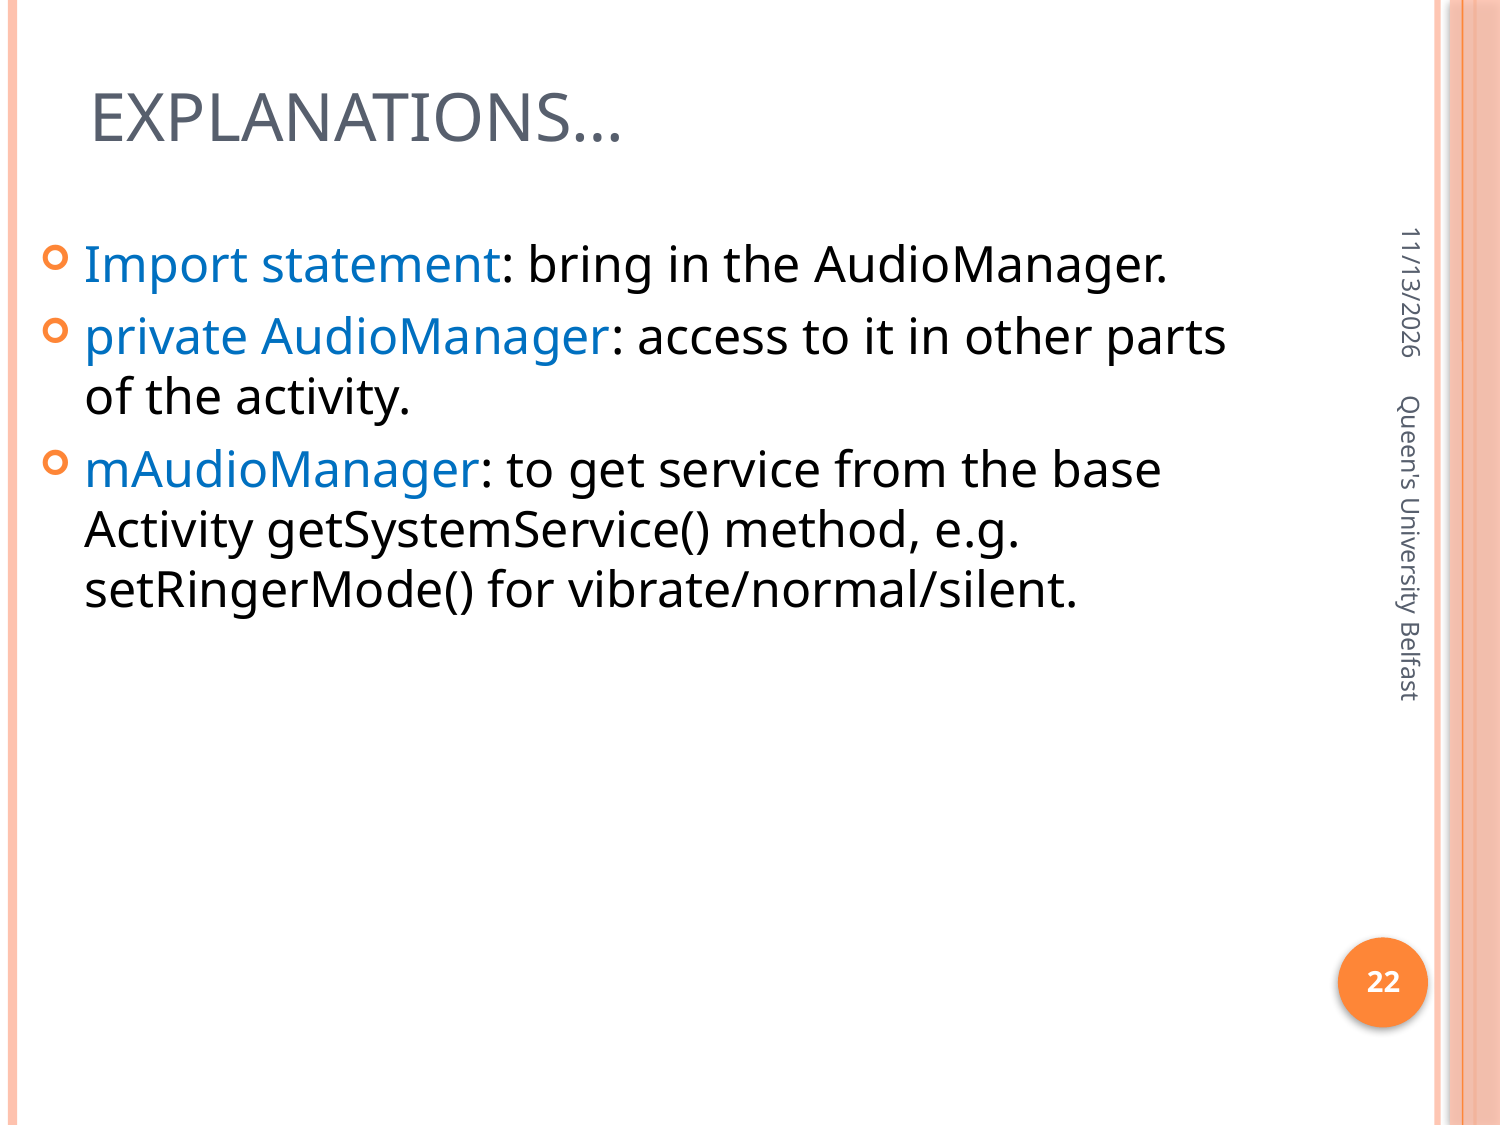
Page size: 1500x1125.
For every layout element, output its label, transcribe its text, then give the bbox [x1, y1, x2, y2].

list Import statement: bring in the AudioManager. private AudioManager: access to it in other parts of the activity. mAudioManager: to get service from the base Activity getSystemService() method, e.g. setRingerMode() for vibrate/normal/silent. [24, 224, 1288, 1050]
slide_number 22 [1333, 940, 1434, 1027]
title Explanations… [75, 45, 1300, 163]
footer Queen's University Belfast [1379, 380, 1440, 906]
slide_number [1378, 43, 1442, 374]
